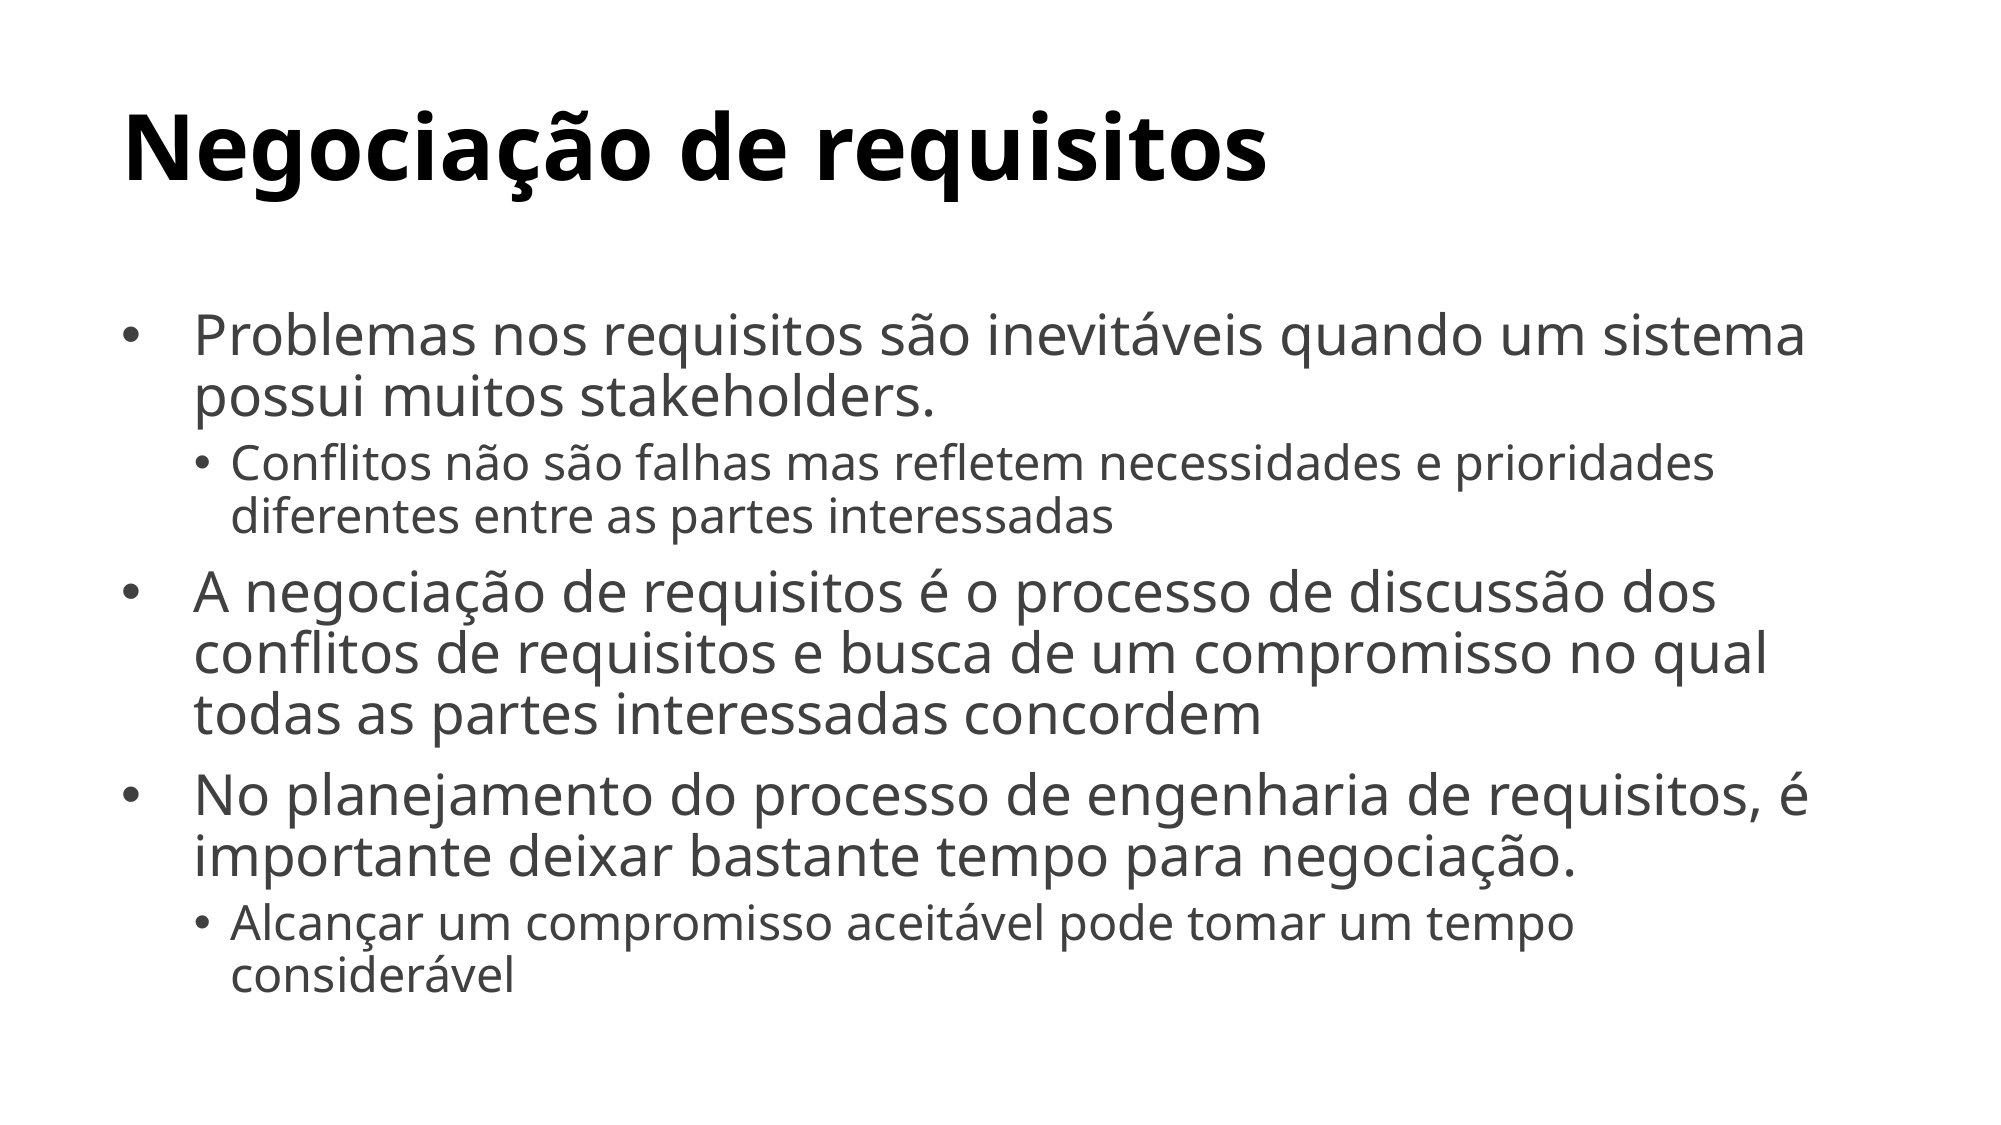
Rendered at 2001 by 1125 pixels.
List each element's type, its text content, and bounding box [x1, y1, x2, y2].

title Negociação de requisitos [106, 42, 1832, 260]
list Problemas nos requisitos são inevitáveis quando um sistema possui muitos stakeholders. Conflitos não são falhas mas refletem necessidades e prioridades diferentes entre as partes interessadas A negociação de requisitos é o processo de discussão dos conflitos de requisitos e busca de um compromisso no qual todas as partes interessadas concordem No planejamento do processo de engenharia de requisitos, é importante deixar bastante tempo para negociação. Alcançar um compromisso aceitável pode tomar um tempo considerável [106, 299, 1832, 1014]
